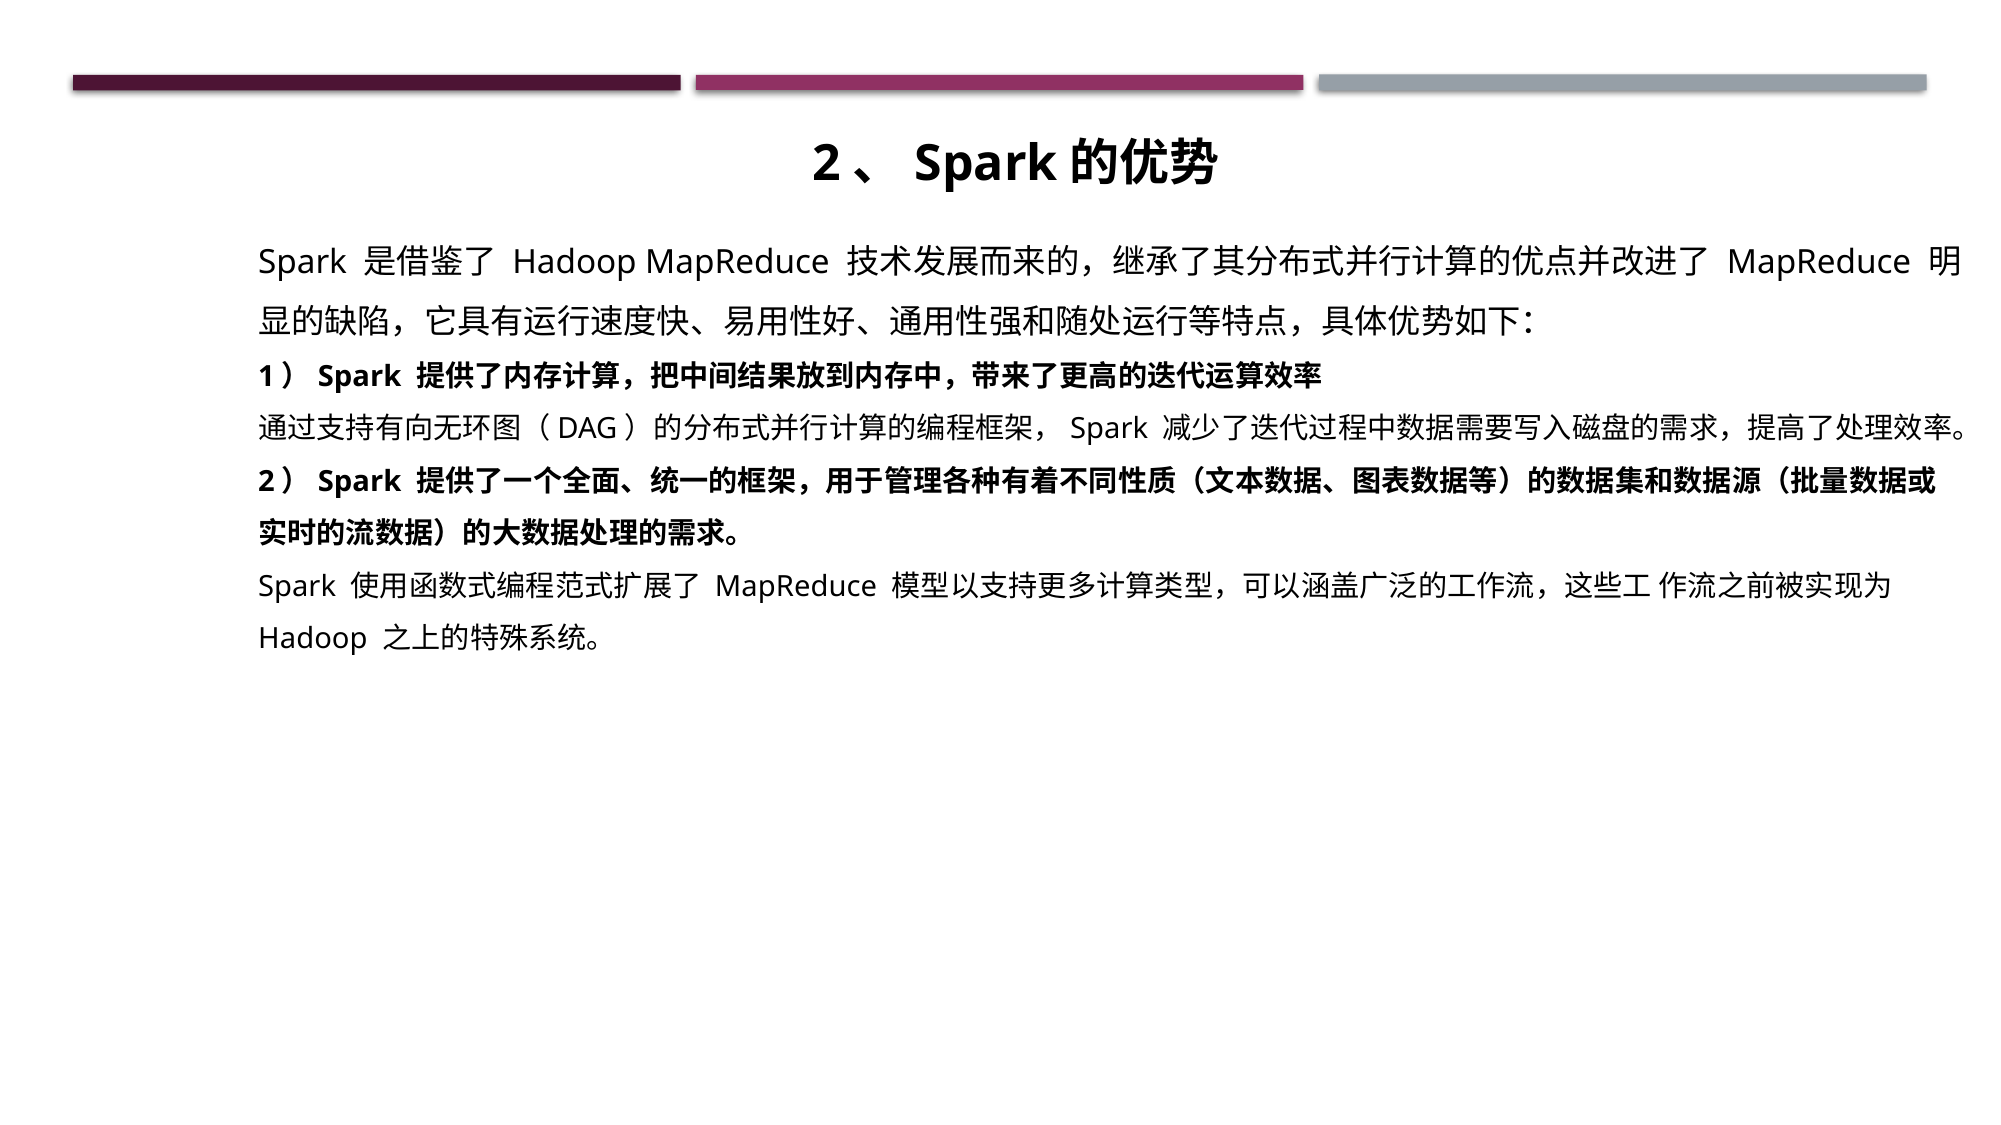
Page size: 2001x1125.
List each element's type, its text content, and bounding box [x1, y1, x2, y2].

text_box 2、Spark的优势 [797, 123, 1286, 198]
text_box Spark 是借鉴了 Hadoop MapReduce 技术发展而来的，继承了其分布式并行计算的优点并改进了 MapReduce 明显的缺陷，它具有运行速度快、易用性好、通用性强和随处运行等特点，具体优势如下： 1）Spark 提供了内存计算，把中间结果放到内存中，带来了更高的迭代运算效率 通过支持有向无环图（DAG）的分布式并行计算的编程框架，Spark 减少了迭代过程中数据需要写入磁盘的需求，提高了处理效率。 2）Spark 提供了一个全面、统一的框架，用于管理各种有着不同性质（文本数据、图表数据等）的数据集和数据源（批量数据或实时的流数据）的大数据处理的需求。 Spark 使用函数式编程范式扩展了 MapReduce 模型以支持更多计算类型，可以涵盖广泛的工作流，这些工 作流之前被实现为 Hadoop 之上的特殊系统。 [243, 212, 1977, 662]
